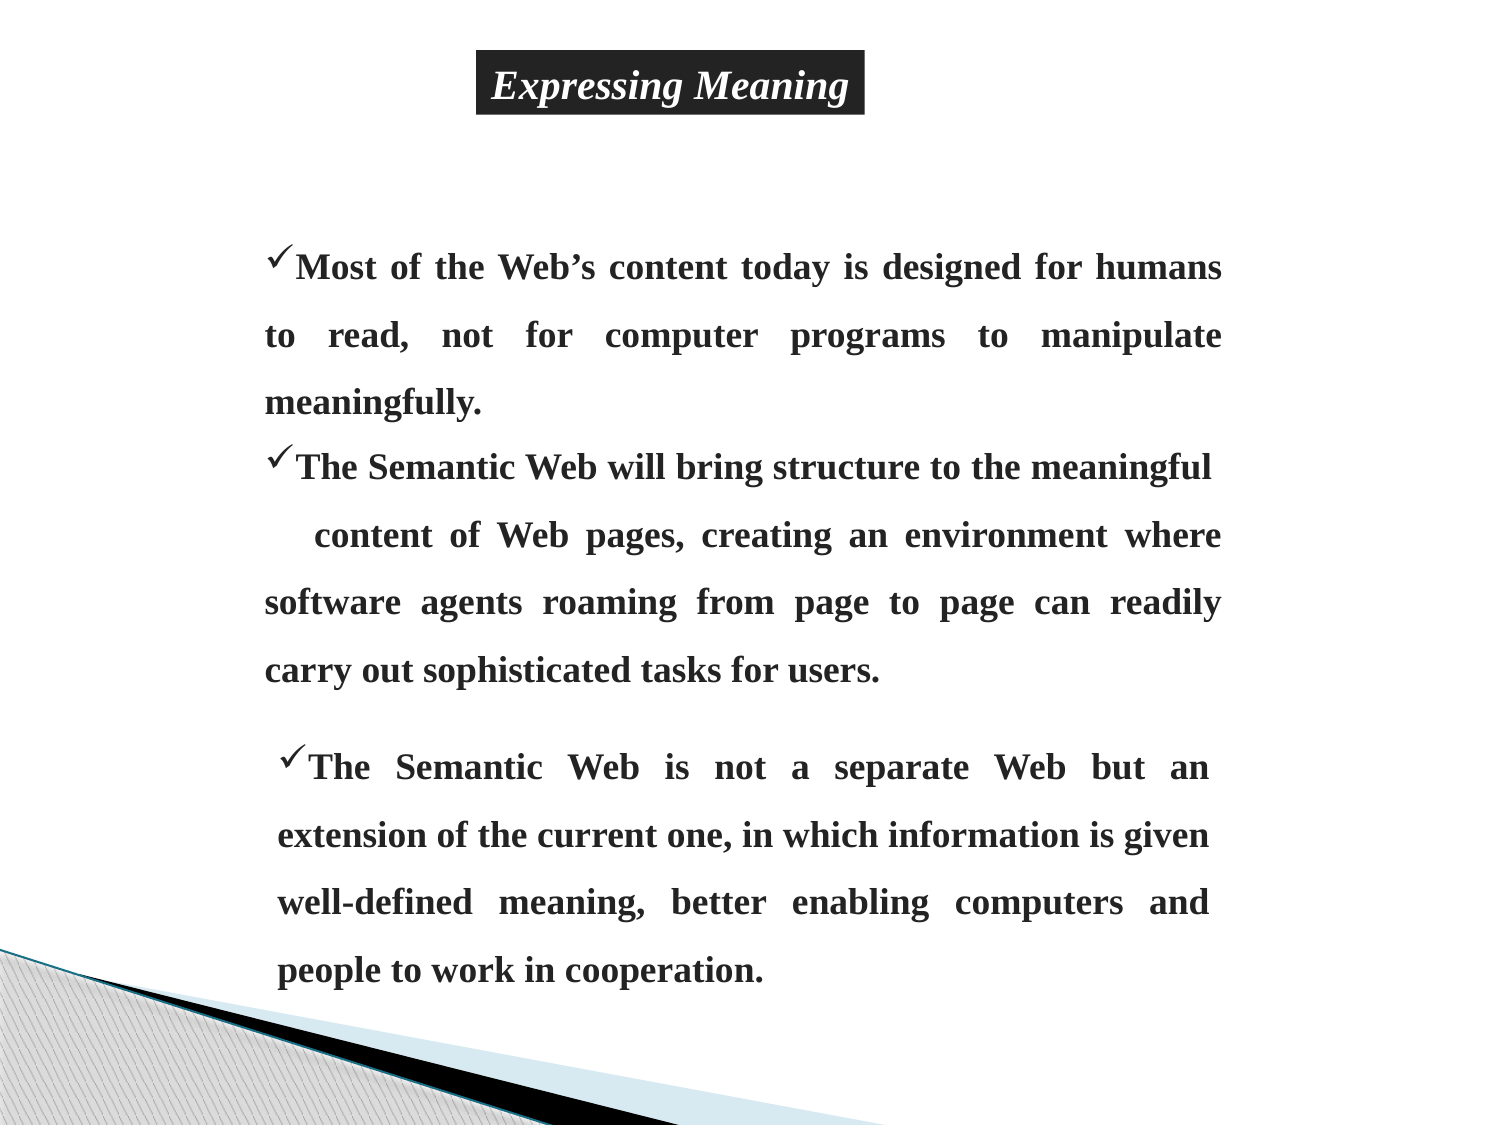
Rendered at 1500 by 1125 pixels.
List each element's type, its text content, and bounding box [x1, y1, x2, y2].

text_box The Semantic Web will bring structure to the meaningful content of Web pages, creating an environment where software agents roaming from page to page can readily carry out sophisticated tasks for users. [249, 412, 1238, 698]
text_box Expressing Meaning [476, 50, 865, 115]
text_box Most of the Web’s content today is designed for humans to read, not for computer programs to manipulate meaningfully. [249, 212, 1238, 412]
text_box The Semantic Web is not a separate Web but an extension of the current one, in which information is given well-defined meaning, better enabling computers and people to work in cooperation. [262, 712, 1225, 998]
